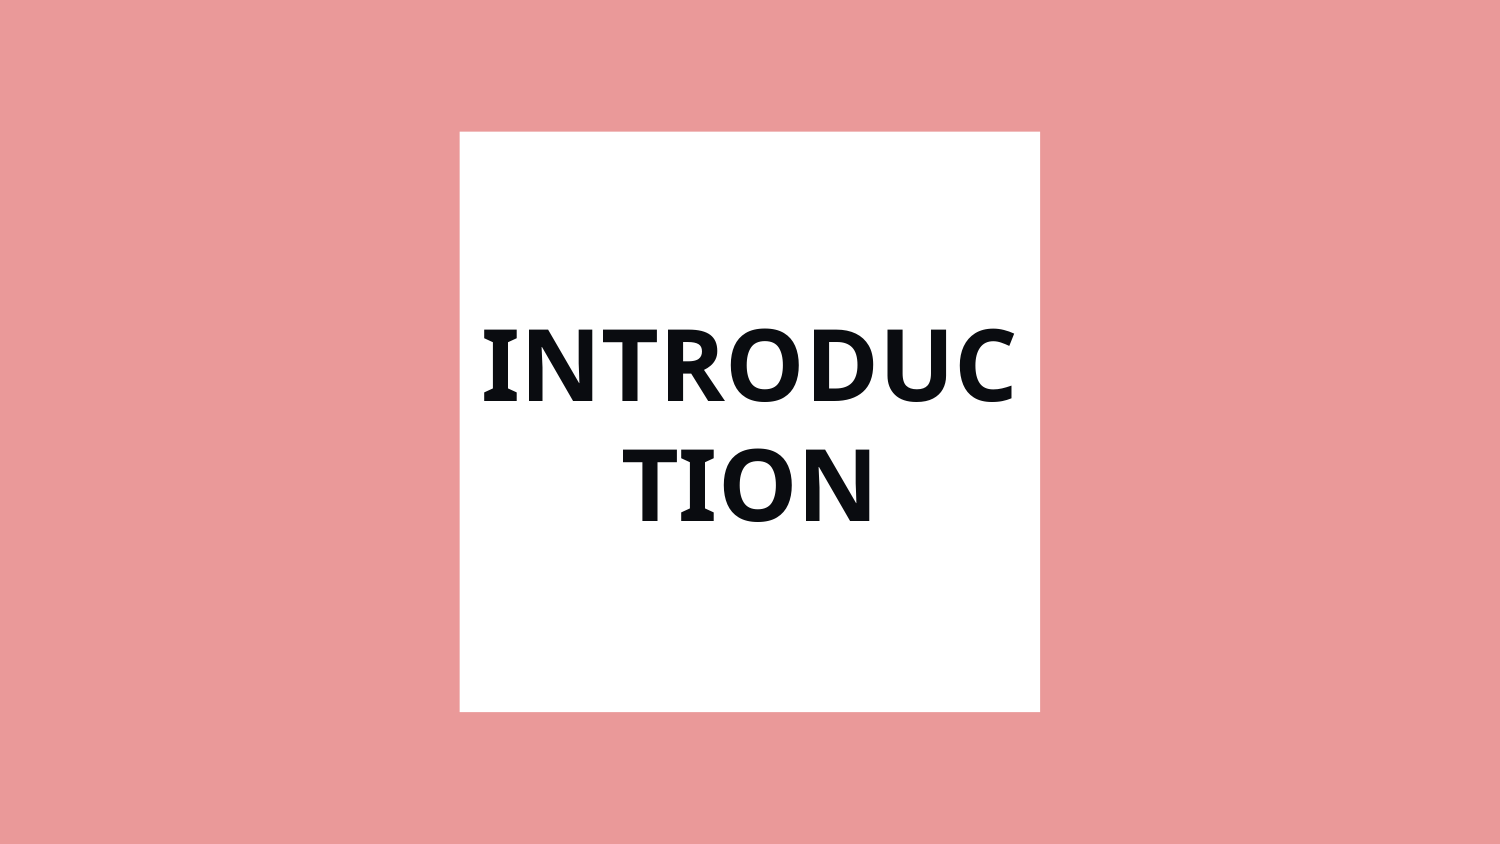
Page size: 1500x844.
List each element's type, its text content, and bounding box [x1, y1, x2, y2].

title INTRODUCTION [459, 131, 1041, 713]
